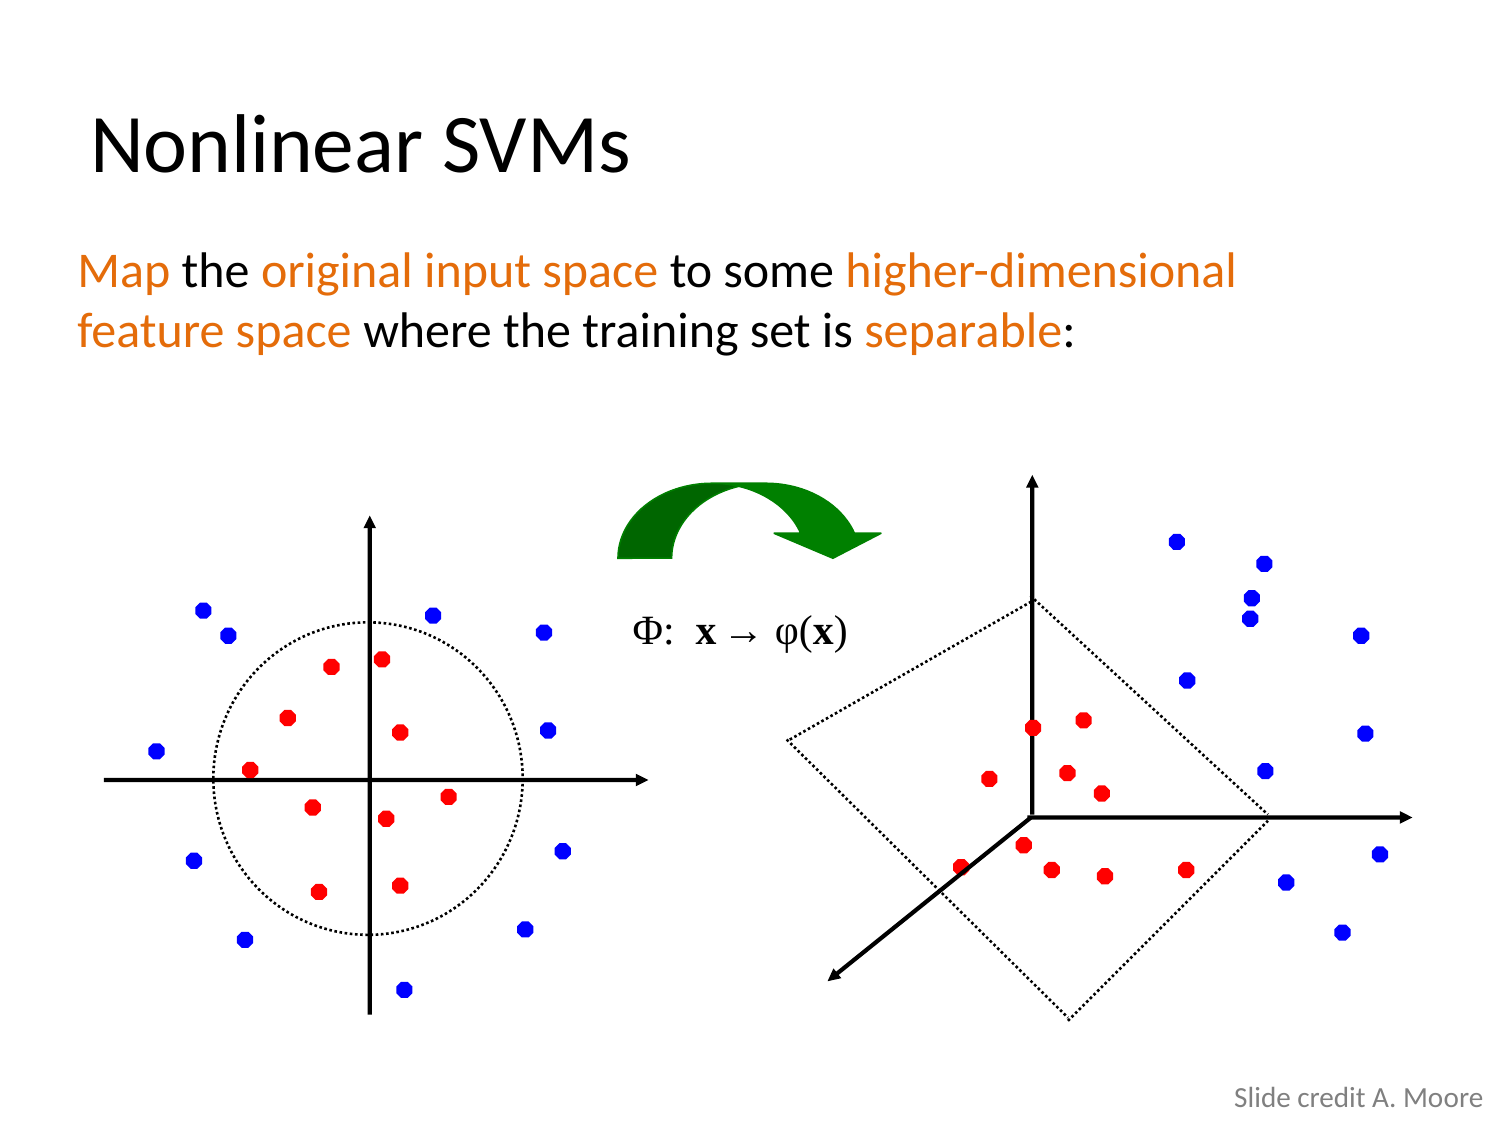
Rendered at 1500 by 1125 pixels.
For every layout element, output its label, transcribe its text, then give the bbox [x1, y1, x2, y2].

list Map the original input space to some higher-dimensional feature space where the training set is separable: [62, 149, 1388, 1013]
text_box [1388, 811, 1413, 824]
title Nonlinear SVMs [75, 45, 1425, 233]
text_box Slide credit A. Moore [1219, 1070, 1499, 1121]
